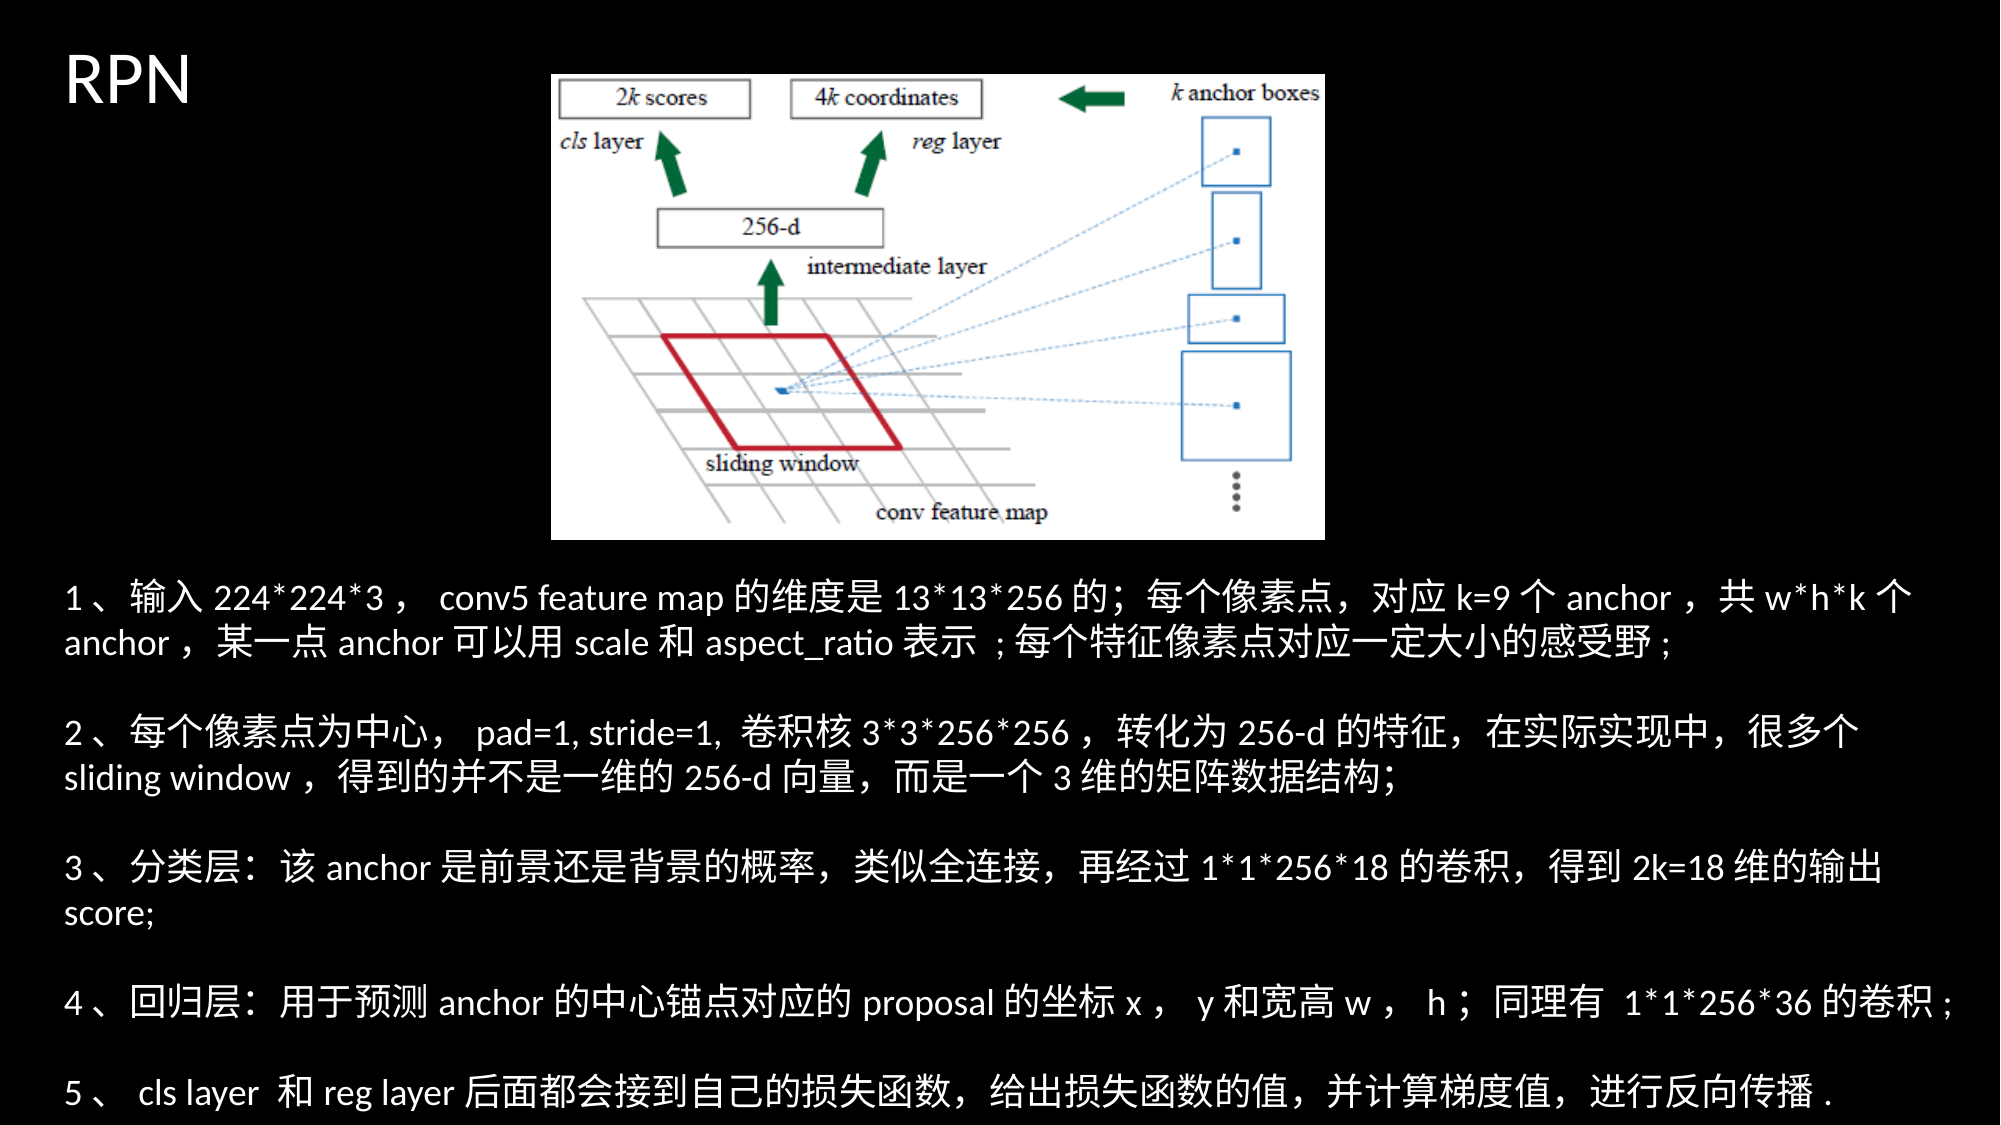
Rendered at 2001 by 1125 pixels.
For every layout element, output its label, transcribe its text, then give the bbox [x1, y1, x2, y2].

picture [551, 74, 1325, 540]
text_box 1、输入224*224*3，conv5 feature map的维度是13*13*256的；每个像素点，对应k=9个anchor，共w*h*k个anchor，某一点anchor可以用scale和aspect_ratio表示 ;每个特征像素点对应一定大小的感受野; 2、每个像素点为中心，pad=1, stride=1, 卷积核3*3*256*256，转化为256-d的特征，在实际实现中，很多个sliding window，得到的并不是一维的256-d向量，而是一个3维的矩阵数据结构； 3、分类层：该anchor是前景还是背景的概率，类似全连接，再经过1*1*256*18的卷积，得到2k=18维的输出score; 4、回归层：用于预测anchor的中心锚点对应的proposal的坐标x，y和宽高w，h；同理有 1*1*256*36的卷积; 5、cls layer 和reg layer后面都会接到自己的损失函数，给出损失函数的值，并计算梯度值，进行反向传播. [49, 565, 1958, 1121]
text_box RPN [49, 21, 208, 126]
